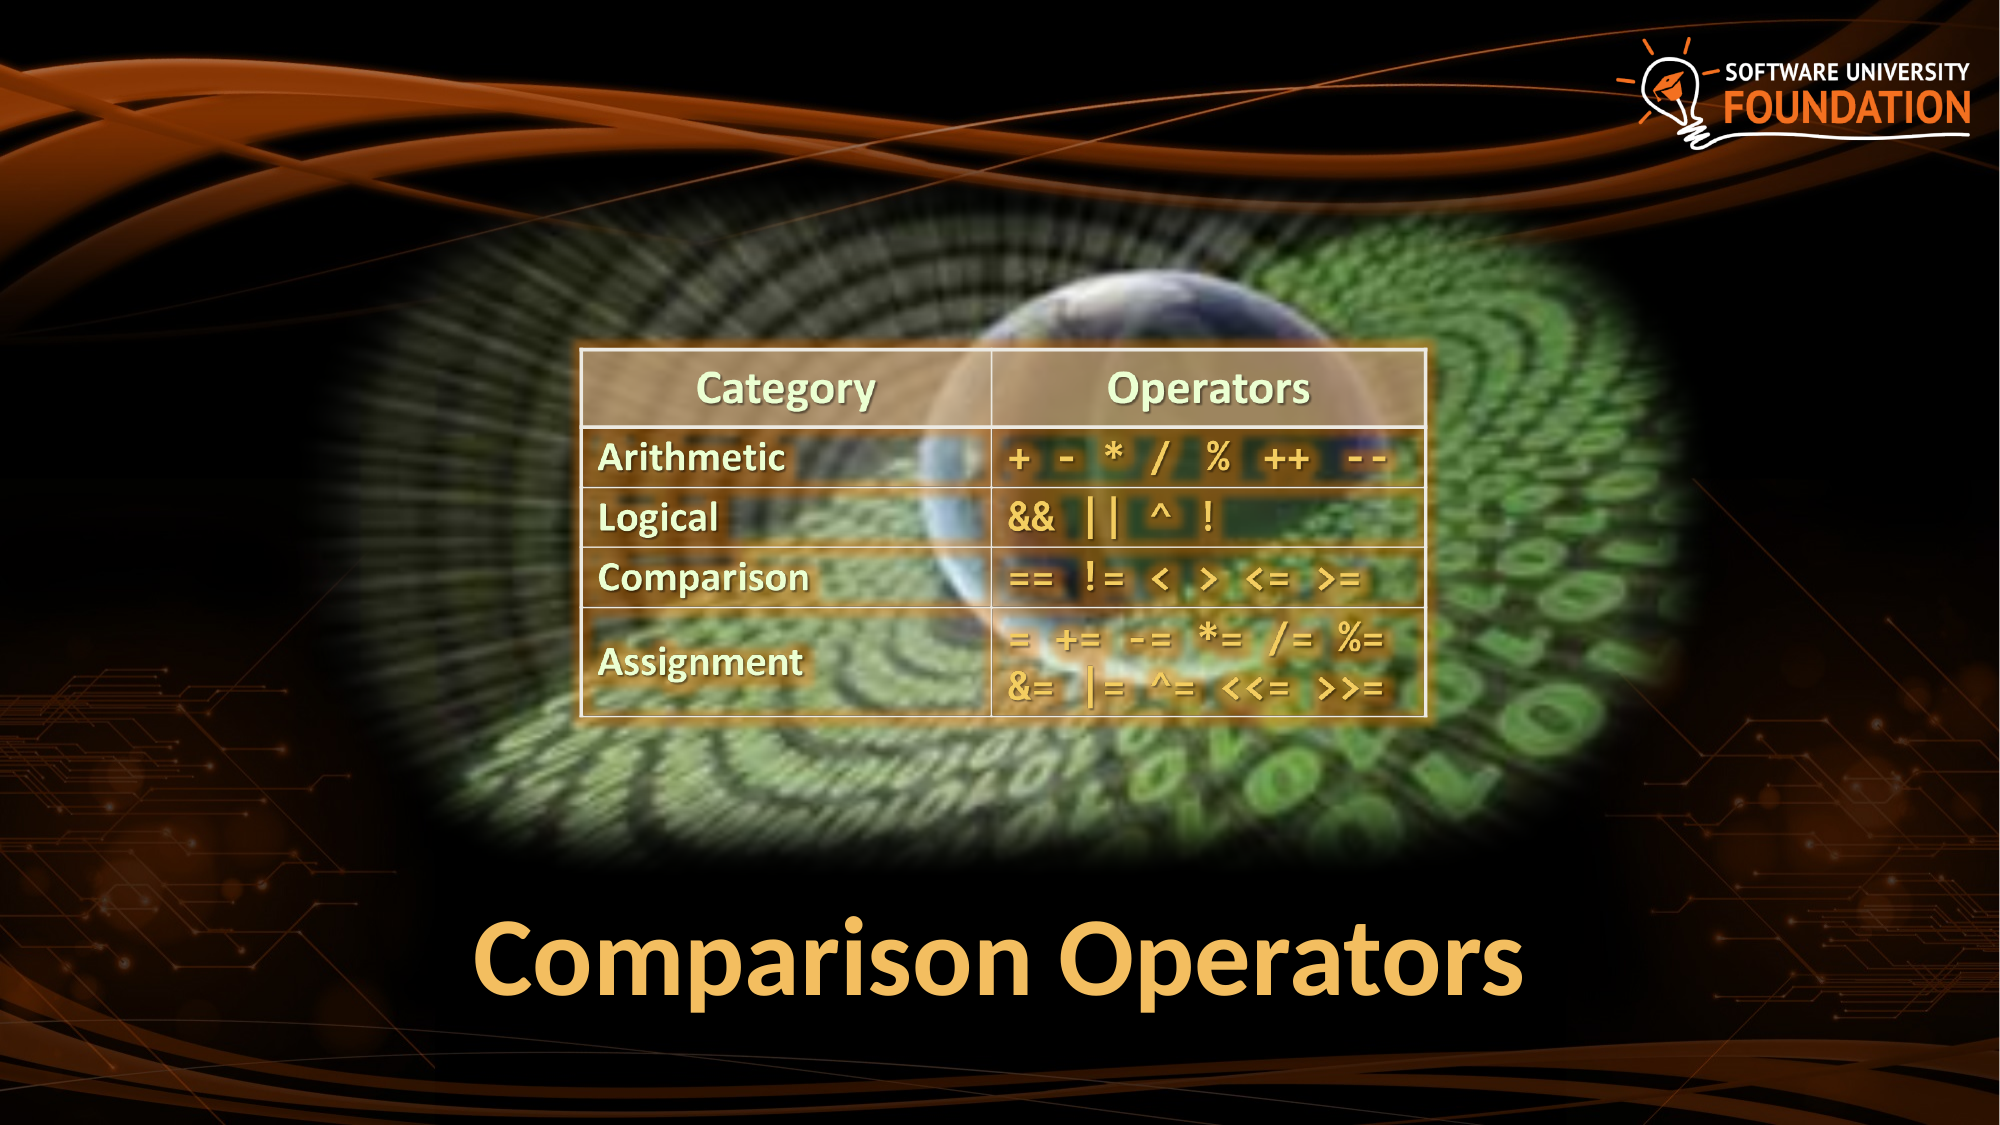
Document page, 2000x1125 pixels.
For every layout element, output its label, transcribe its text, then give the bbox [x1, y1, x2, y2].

title Comparison Operators [193, 897, 1807, 1025]
picture [0, 0, 2000, 1125]
